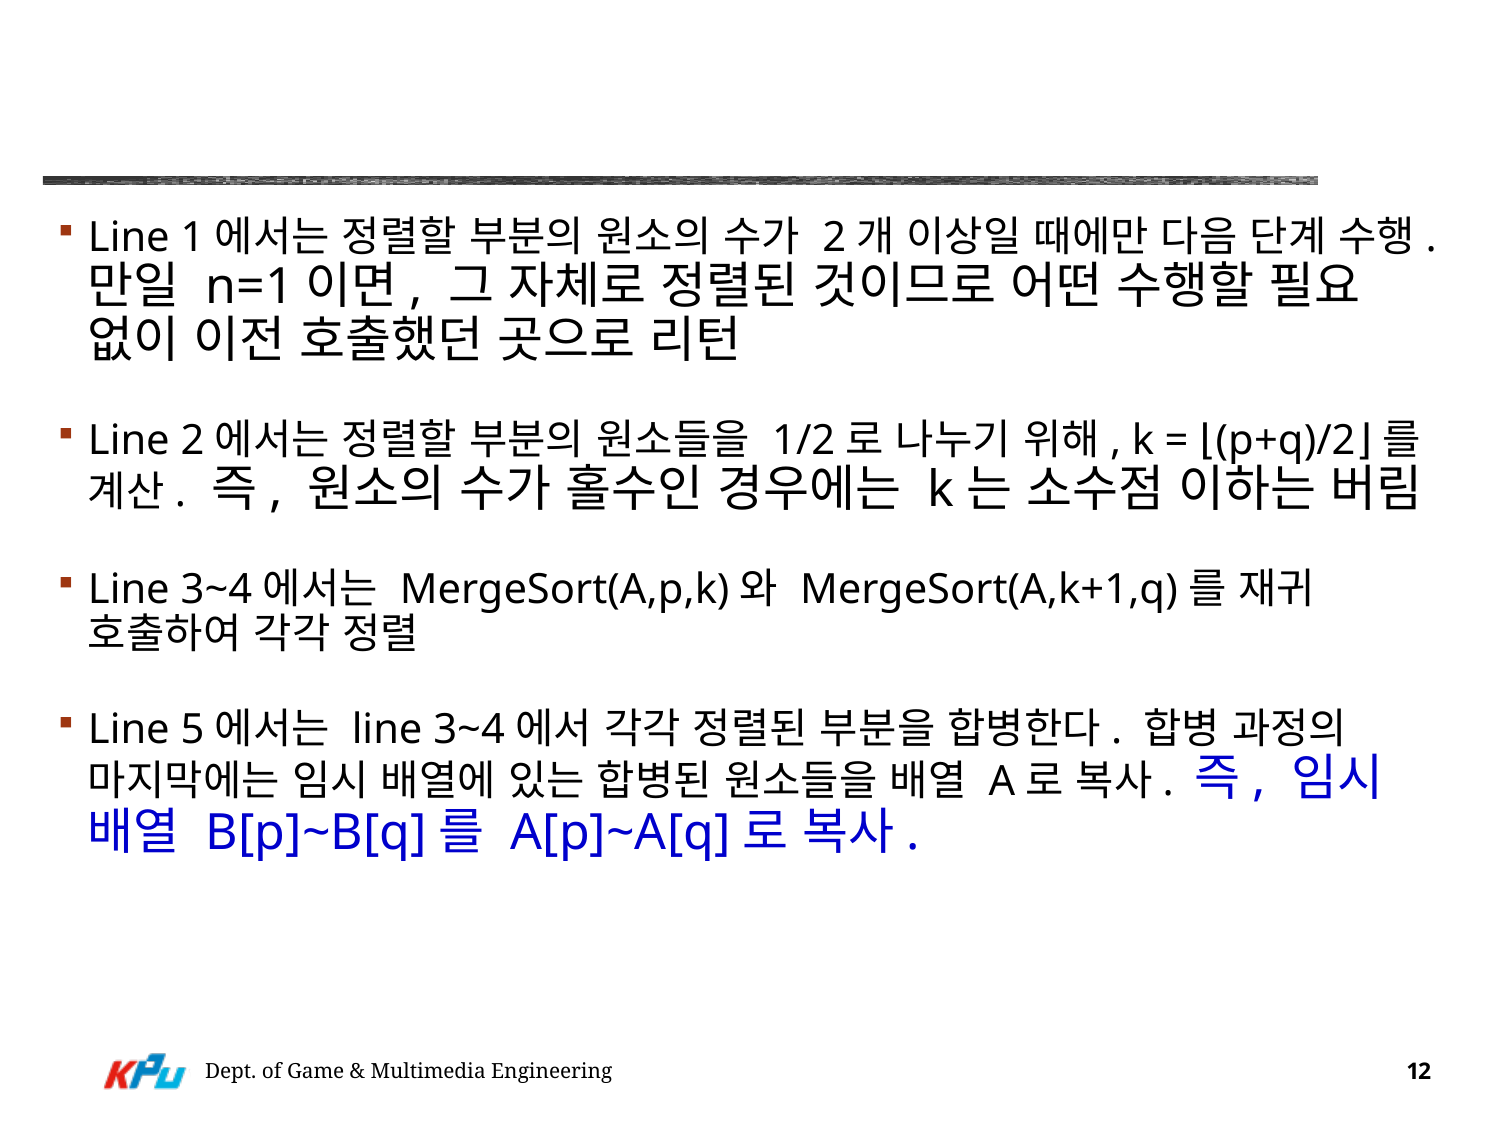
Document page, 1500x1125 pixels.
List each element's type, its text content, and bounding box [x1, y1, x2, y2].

list Line 1에서는 정렬할 부분의 원소의 수가 2개 이상일 때에만 다음 단계 수행. 만일 n=1이면, 그 자체로 정렬된 것이므로 어떤 수행할 필요 없이 이전 호출했던 곳으로 리턴 Line 2에서는 정렬할 부분의 원소들을 1/2로 나누기 위해, k = ⌊(p+q)/2⌋를 계산. 즉, 원소의 수가 홀수인 경우에는 k는 소수점 이하는 버림 Line 3~4에서는 MergeSort(A,p,k)와 MergeSort(A,k+1,q)를 재귀 호출하여 각각 정렬 Line 5에서는 line 3~4에서 각각 정렬된 부분을 합병한다. 합병 과정의 마지막에는 임시 배열에 있는 합병된 원소들을 배열 A로 복사. 즉, 임시 배열 B[p]~B[q]를 A[p]~A[q]로 복사. [42, 207, 1458, 1013]
slide_number 12 [1379, 1042, 1459, 1103]
picture [92, 1030, 191, 1120]
footer Dept. of Game & Multimedia Engineering [190, 1042, 879, 1103]
